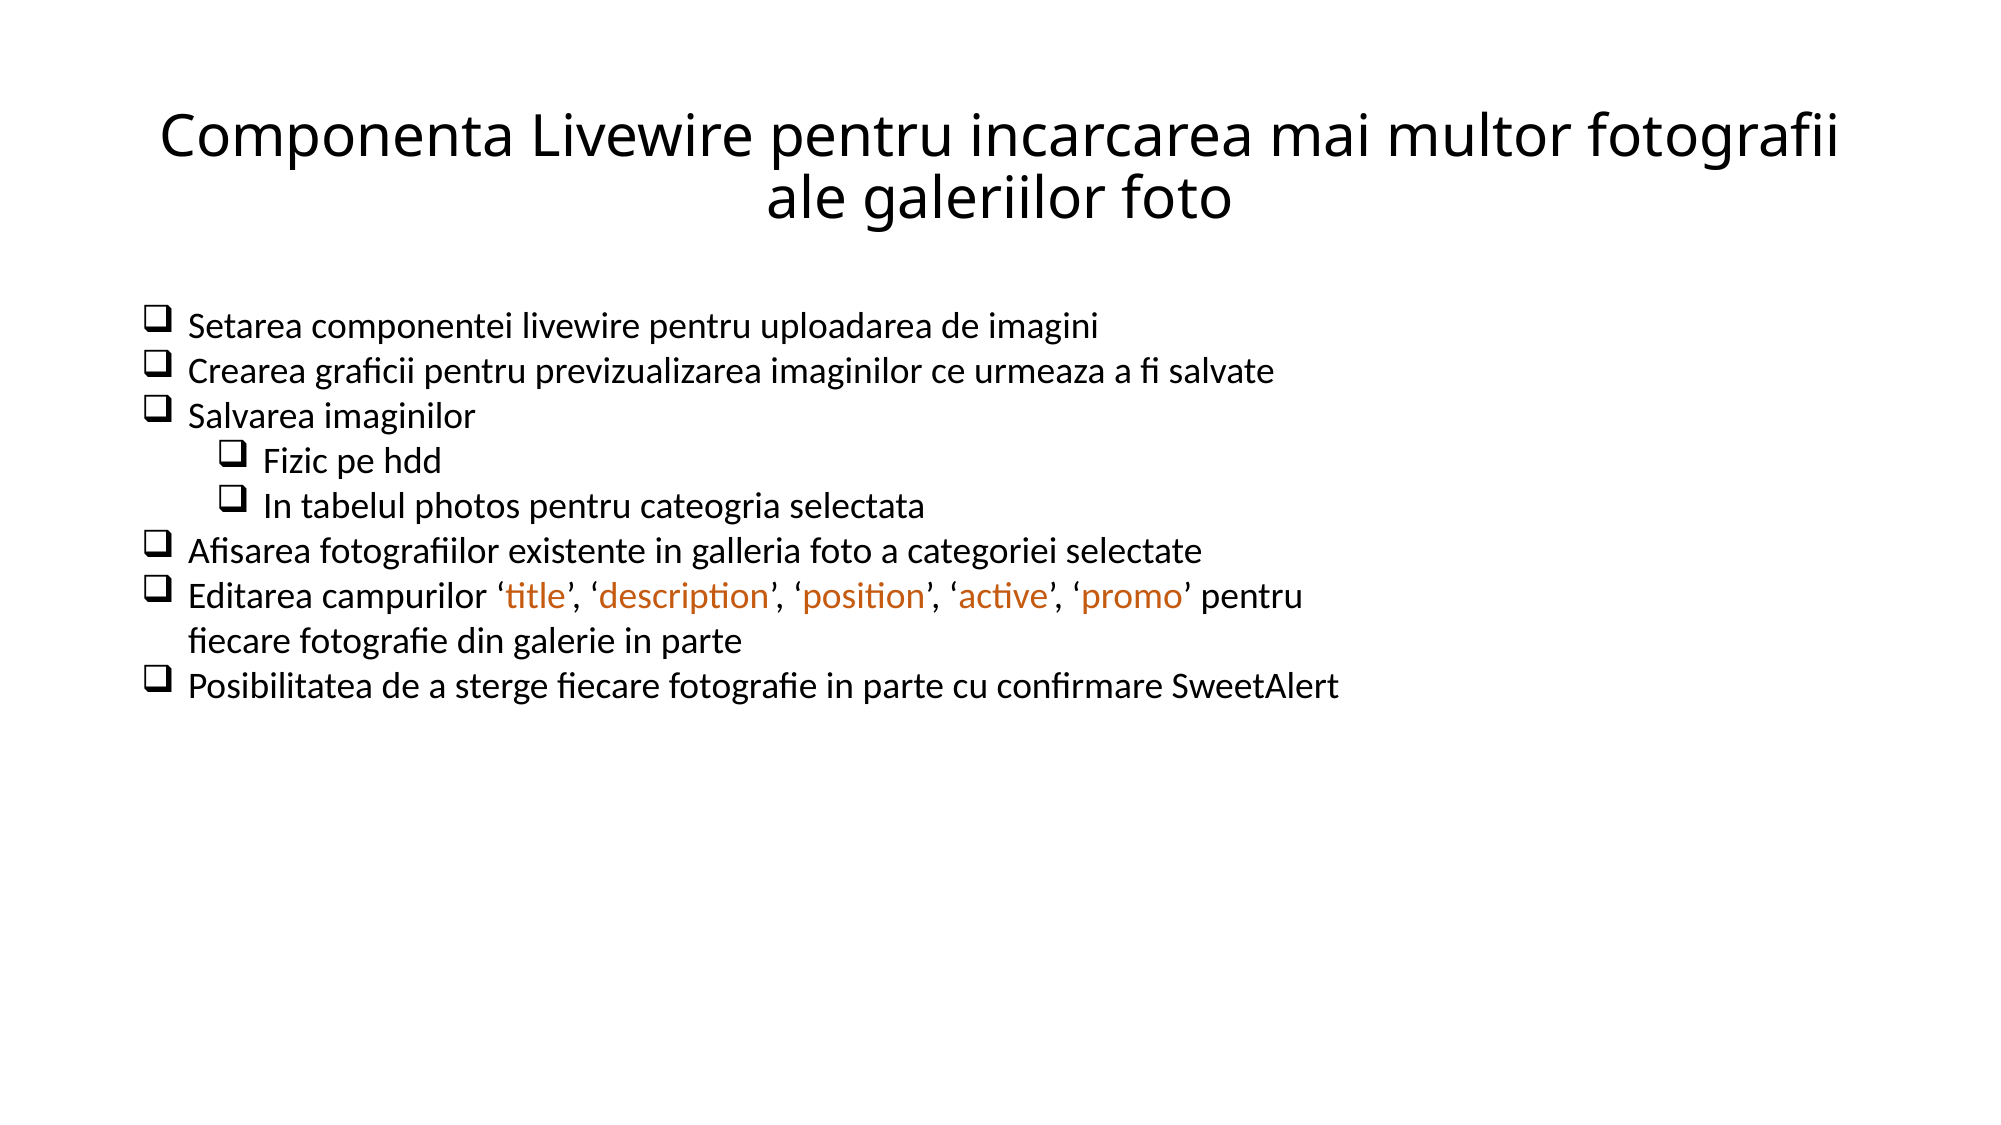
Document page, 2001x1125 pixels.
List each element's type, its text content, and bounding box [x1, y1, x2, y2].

text_box Setarea componentei livewire pentru uploadarea de imagini Crearea graficii pentru previzualizarea imaginilor ce urmeaza a fi salvate Salvarea imaginilor Fizic pe hdd In tabelul photos pentru cateogria selectata Afisarea fotografiilor existente in galleria foto a categoriei selectate Editarea campurilor ‘title’, ‘description’, ‘position’, ‘active’, ‘promo’ pentru fiecare fotografie din galerie in parte Posibilitatea de a sterge fiecare fotografie in parte cu confirmare SweetAlert [126, 293, 1375, 713]
title Componenta Livewire pentru incarcarea mai multor fotografii ale galeriilor foto [137, 59, 1863, 278]
